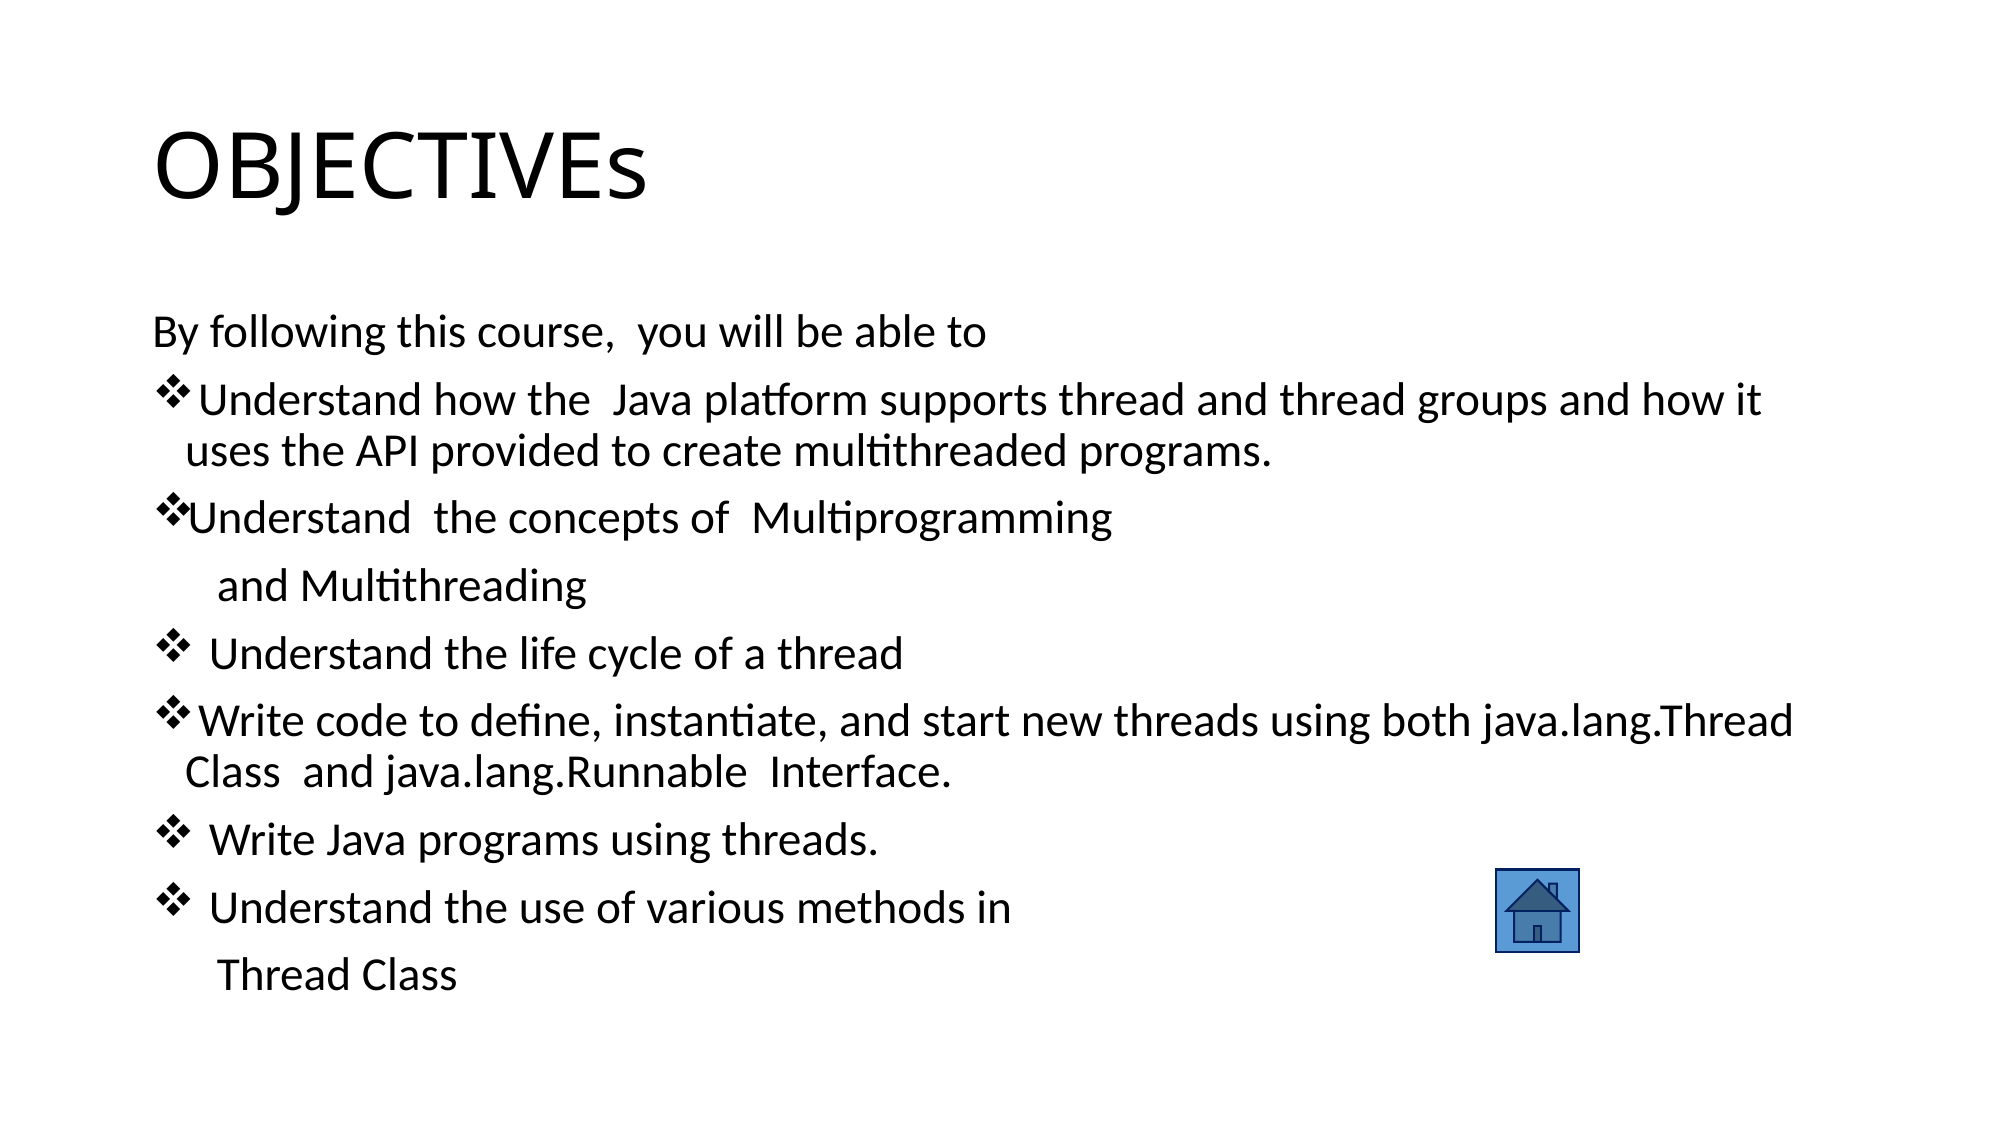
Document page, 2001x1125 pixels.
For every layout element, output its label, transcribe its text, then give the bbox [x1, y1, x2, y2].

title OBJECTIVEs [137, 59, 1863, 278]
list By following this course, you will be able to Understand how the Java platform supports thread and thread groups and how it uses the API provided to create multithreaded programs. Understand the concepts of Multiprogramming and Multithreading Understand the life cycle of a thread Write code to define, instantiate, and start new threads using both java.lang.Thread Class and java.lang.Runnable Interface. Write Java programs using threads. Understand the use of various methods in Thread Class [137, 299, 1863, 1014]
text_box [1495, 868, 1580, 953]
